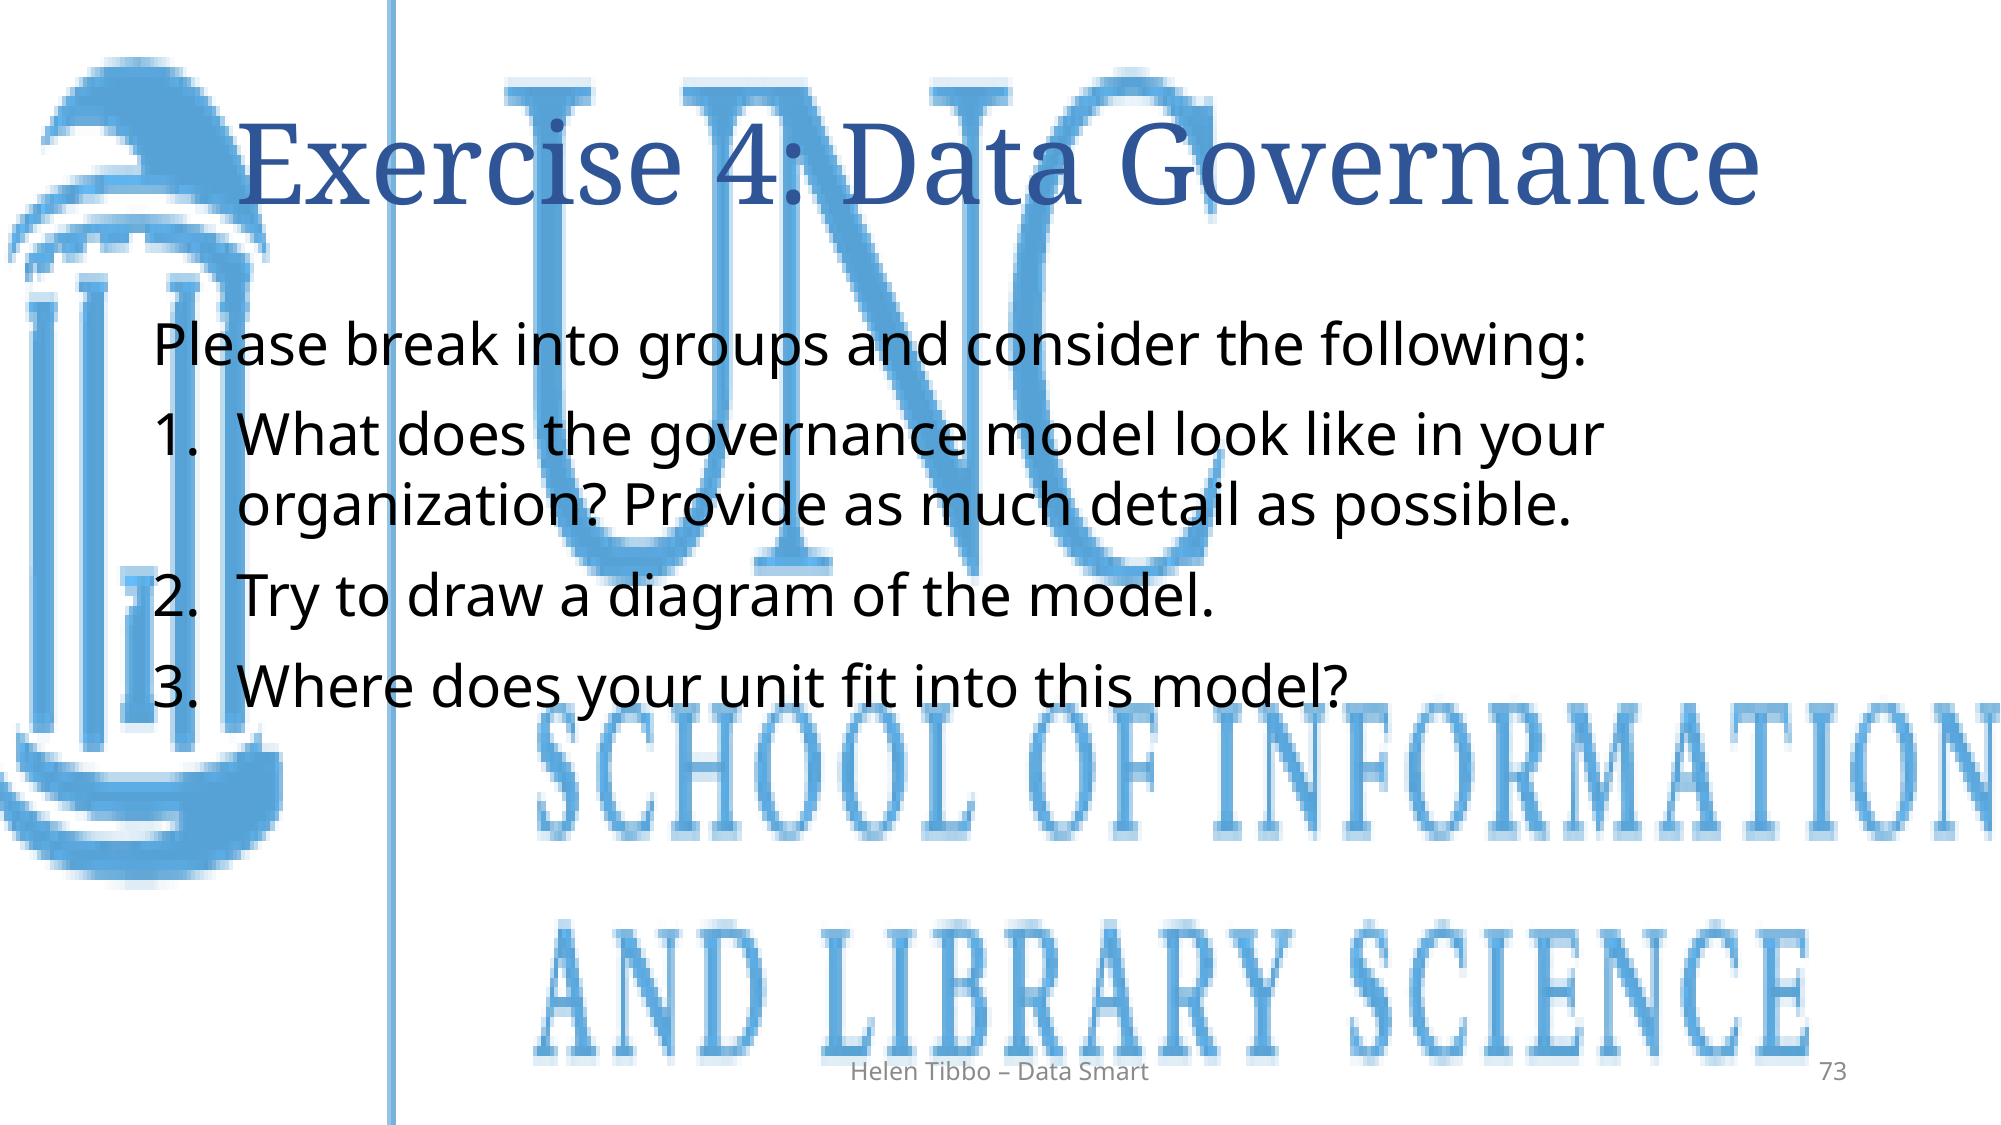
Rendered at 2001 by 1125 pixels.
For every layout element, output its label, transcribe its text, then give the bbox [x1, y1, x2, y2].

footer Helen Tibbo – Data Smart [662, 1042, 1338, 1103]
slide_number 73 [1412, 1042, 1863, 1103]
list Please break into groups and consider the following: What does the governance model look like in your organization? Provide as much detail as possible. Try to draw a diagram of the model. Where does your unit fit into this model? [137, 299, 1863, 1014]
title Exercise 4: Data Governance [137, 59, 1863, 278]
picture [0, 0, 2001, 1125]
